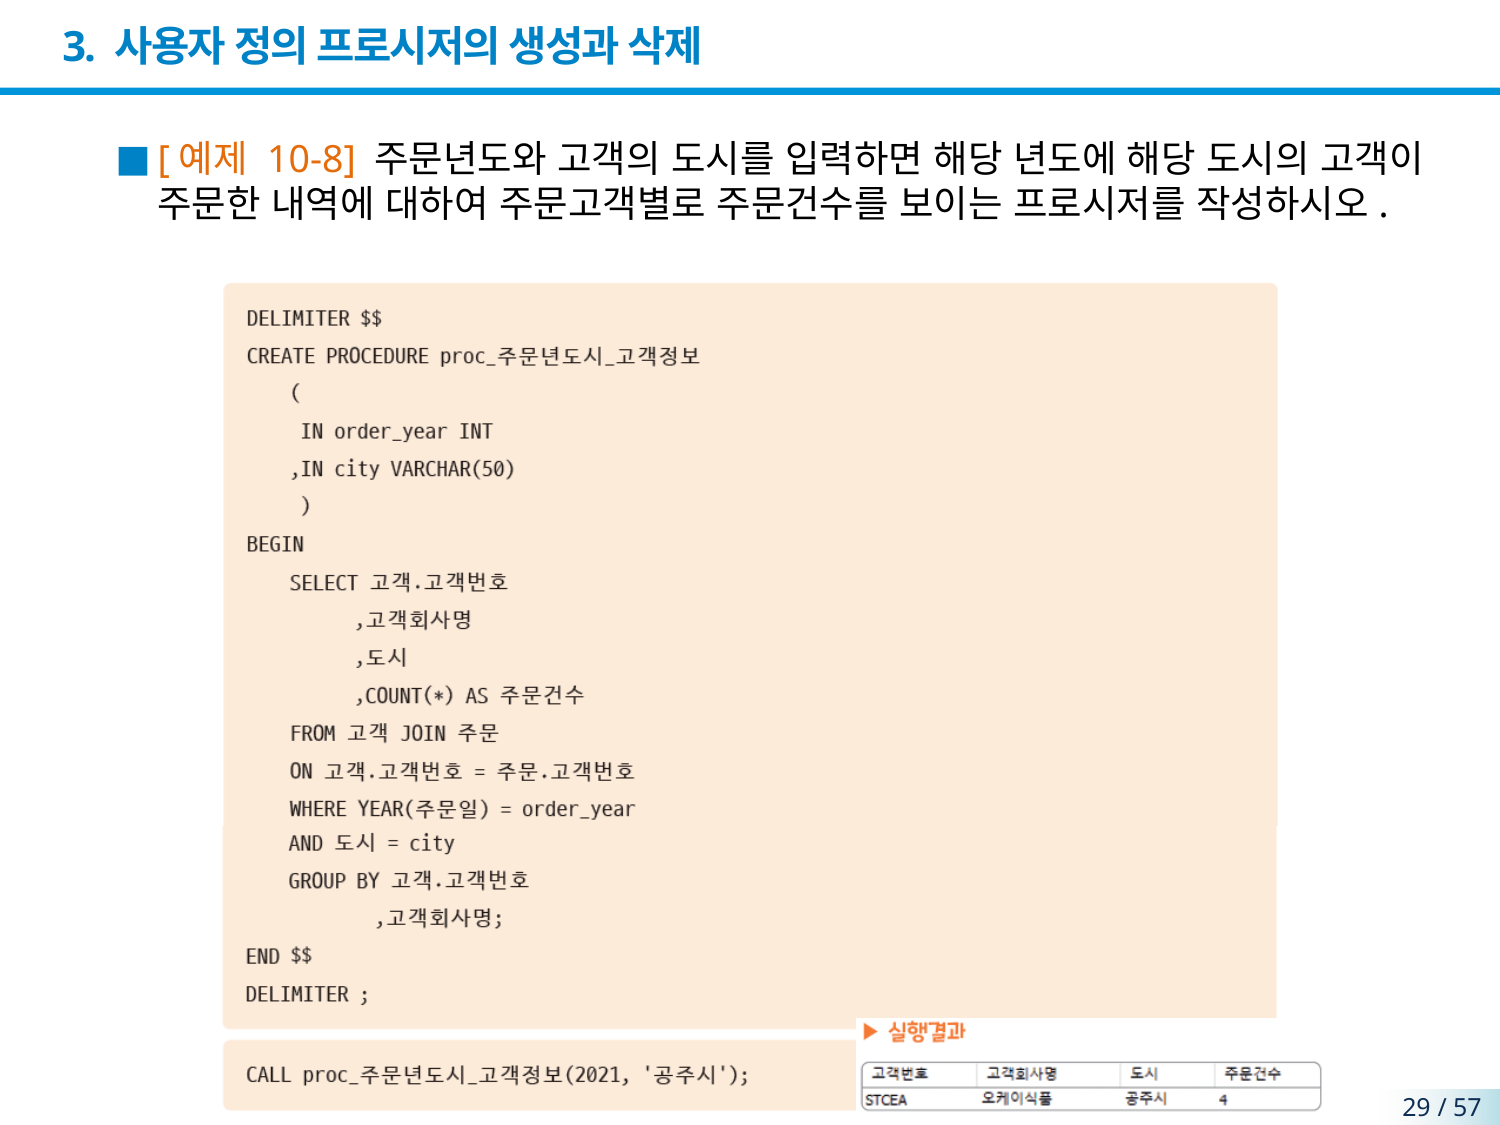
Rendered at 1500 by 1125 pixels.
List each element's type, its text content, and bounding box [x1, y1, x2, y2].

picture [855, 1018, 1325, 1116]
title 3. 사용자 정의 프로시저의 생성과 삭제 [47, 5, 1325, 84]
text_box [218, 281, 1282, 1116]
list [예제 10-8] 주문년도와 고객의 도시를 입력하면 해당 년도에 해당 도시의 고객이 주문한 내역에 대하여 주문고객별로 주문건수를 보이는 프로시저를 작성하시오. [100, 127, 1459, 1050]
